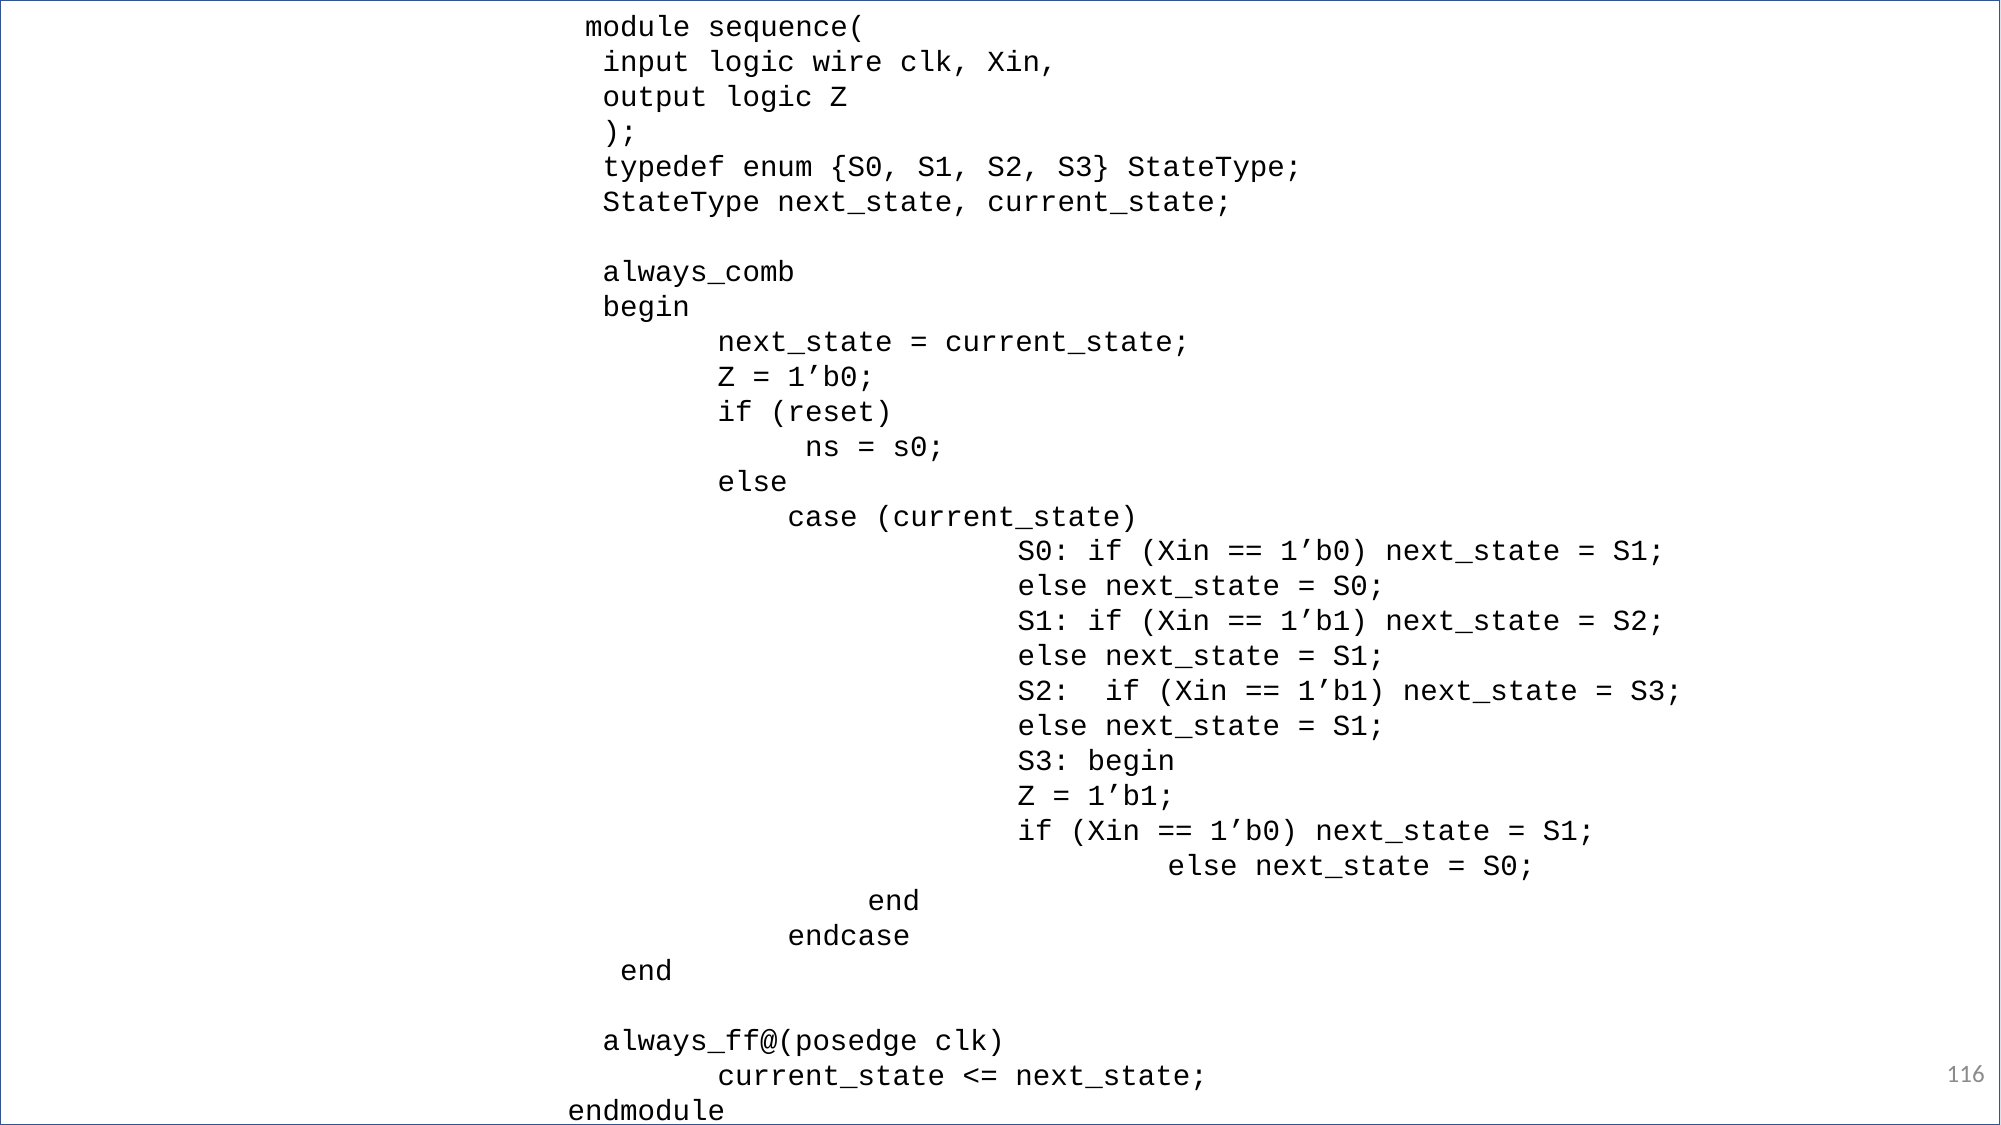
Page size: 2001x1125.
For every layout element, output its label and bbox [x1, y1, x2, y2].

slide_number [1550, 1042, 2000, 1103]
text_box [552, 0, 1878, 1125]
